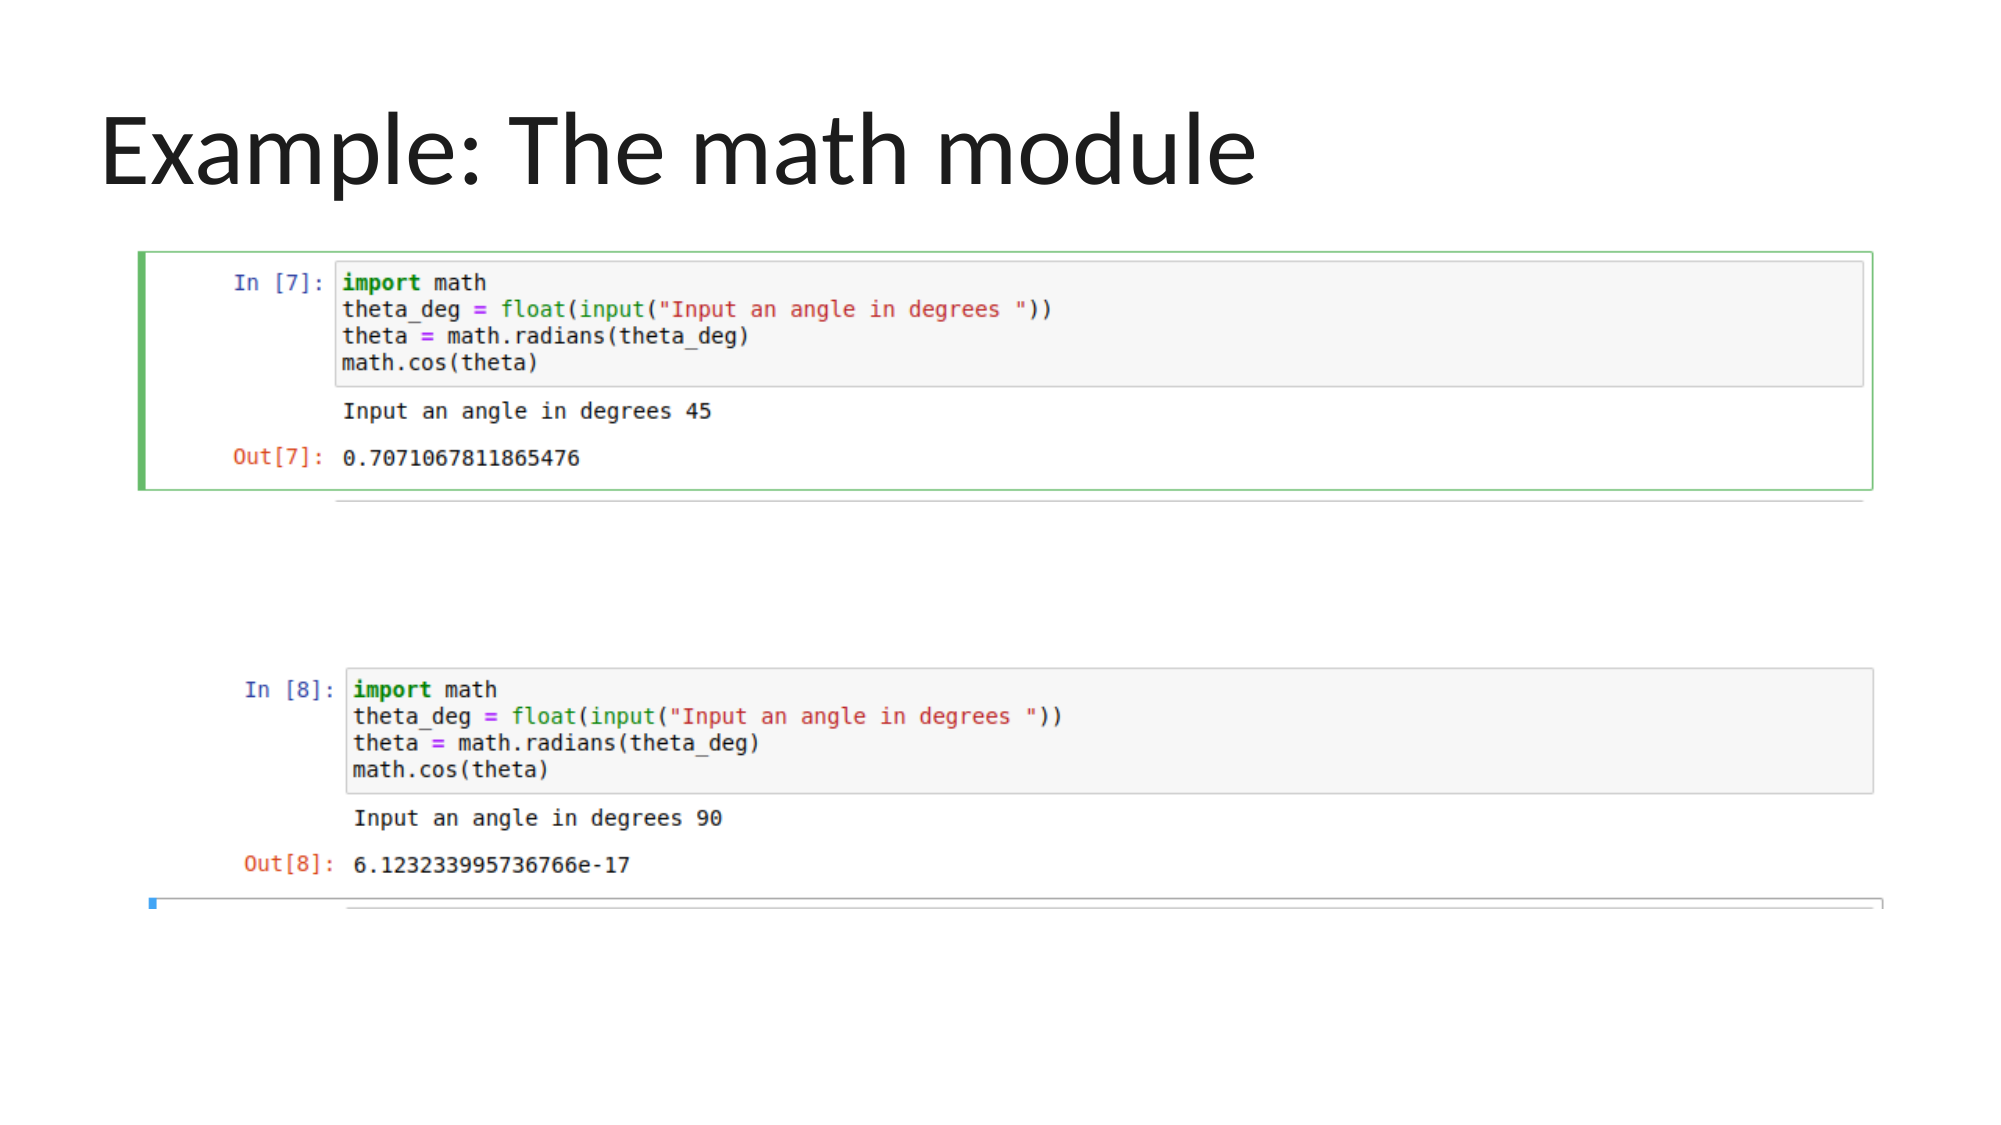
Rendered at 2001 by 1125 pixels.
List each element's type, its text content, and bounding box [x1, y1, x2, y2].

title Example: The math module [99, 45, 1900, 233]
picture [134, 649, 1890, 910]
picture [124, 242, 1880, 503]
